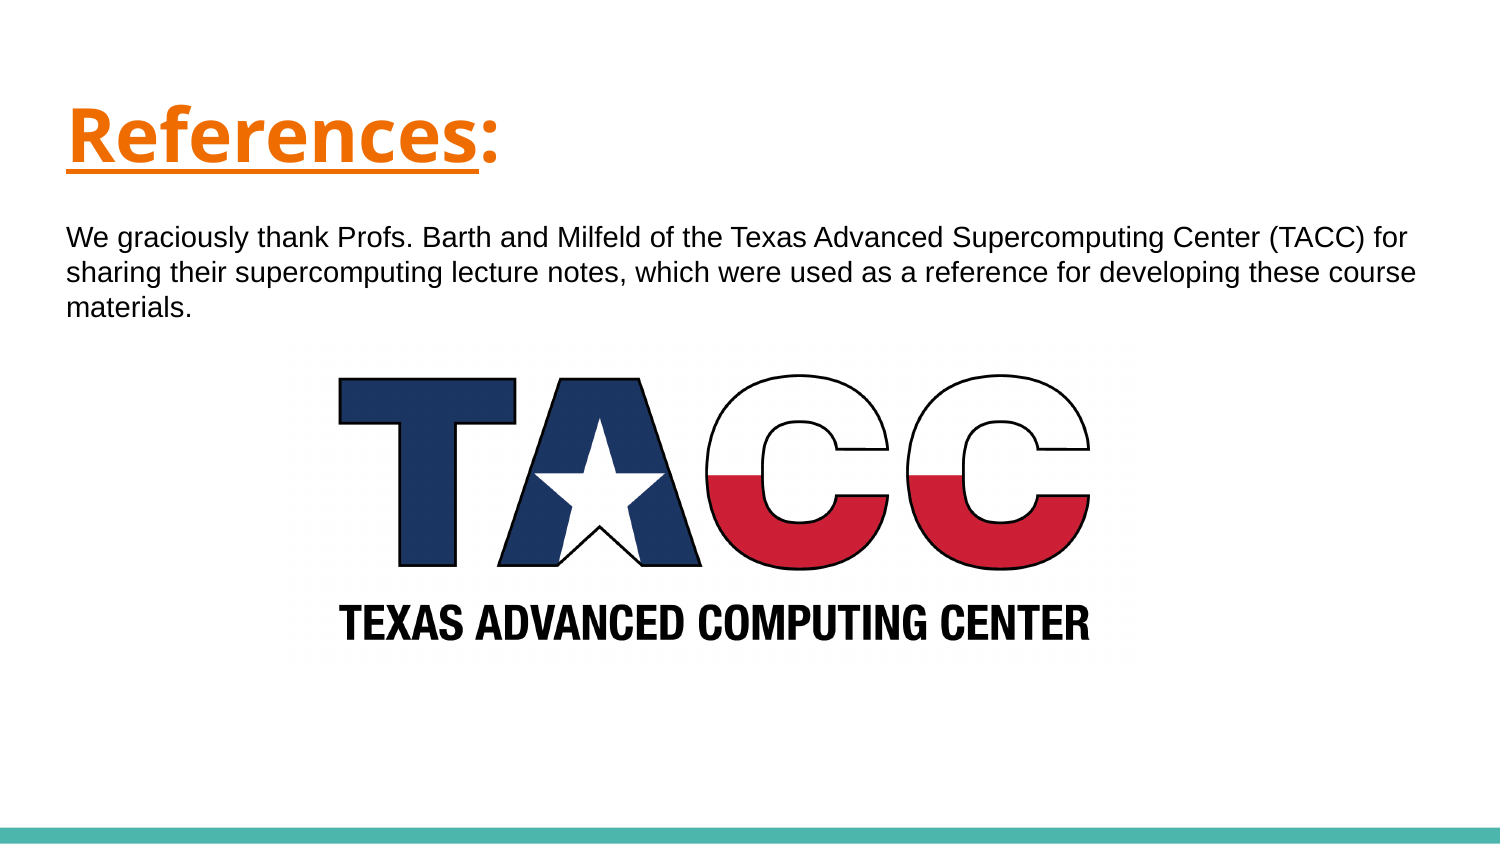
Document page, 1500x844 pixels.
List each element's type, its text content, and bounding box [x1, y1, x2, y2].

title References: [51, 72, 1449, 189]
picture [286, 341, 1139, 670]
text_box We graciously thank Profs. Barth and Milfeld of the Texas Advanced Supercomputing Center (TACC) for sharing their supercomputing lecture notes, which were used as a reference for developing these course materials. [51, 202, 1500, 328]
text_box [21, 382, 893, 844]
